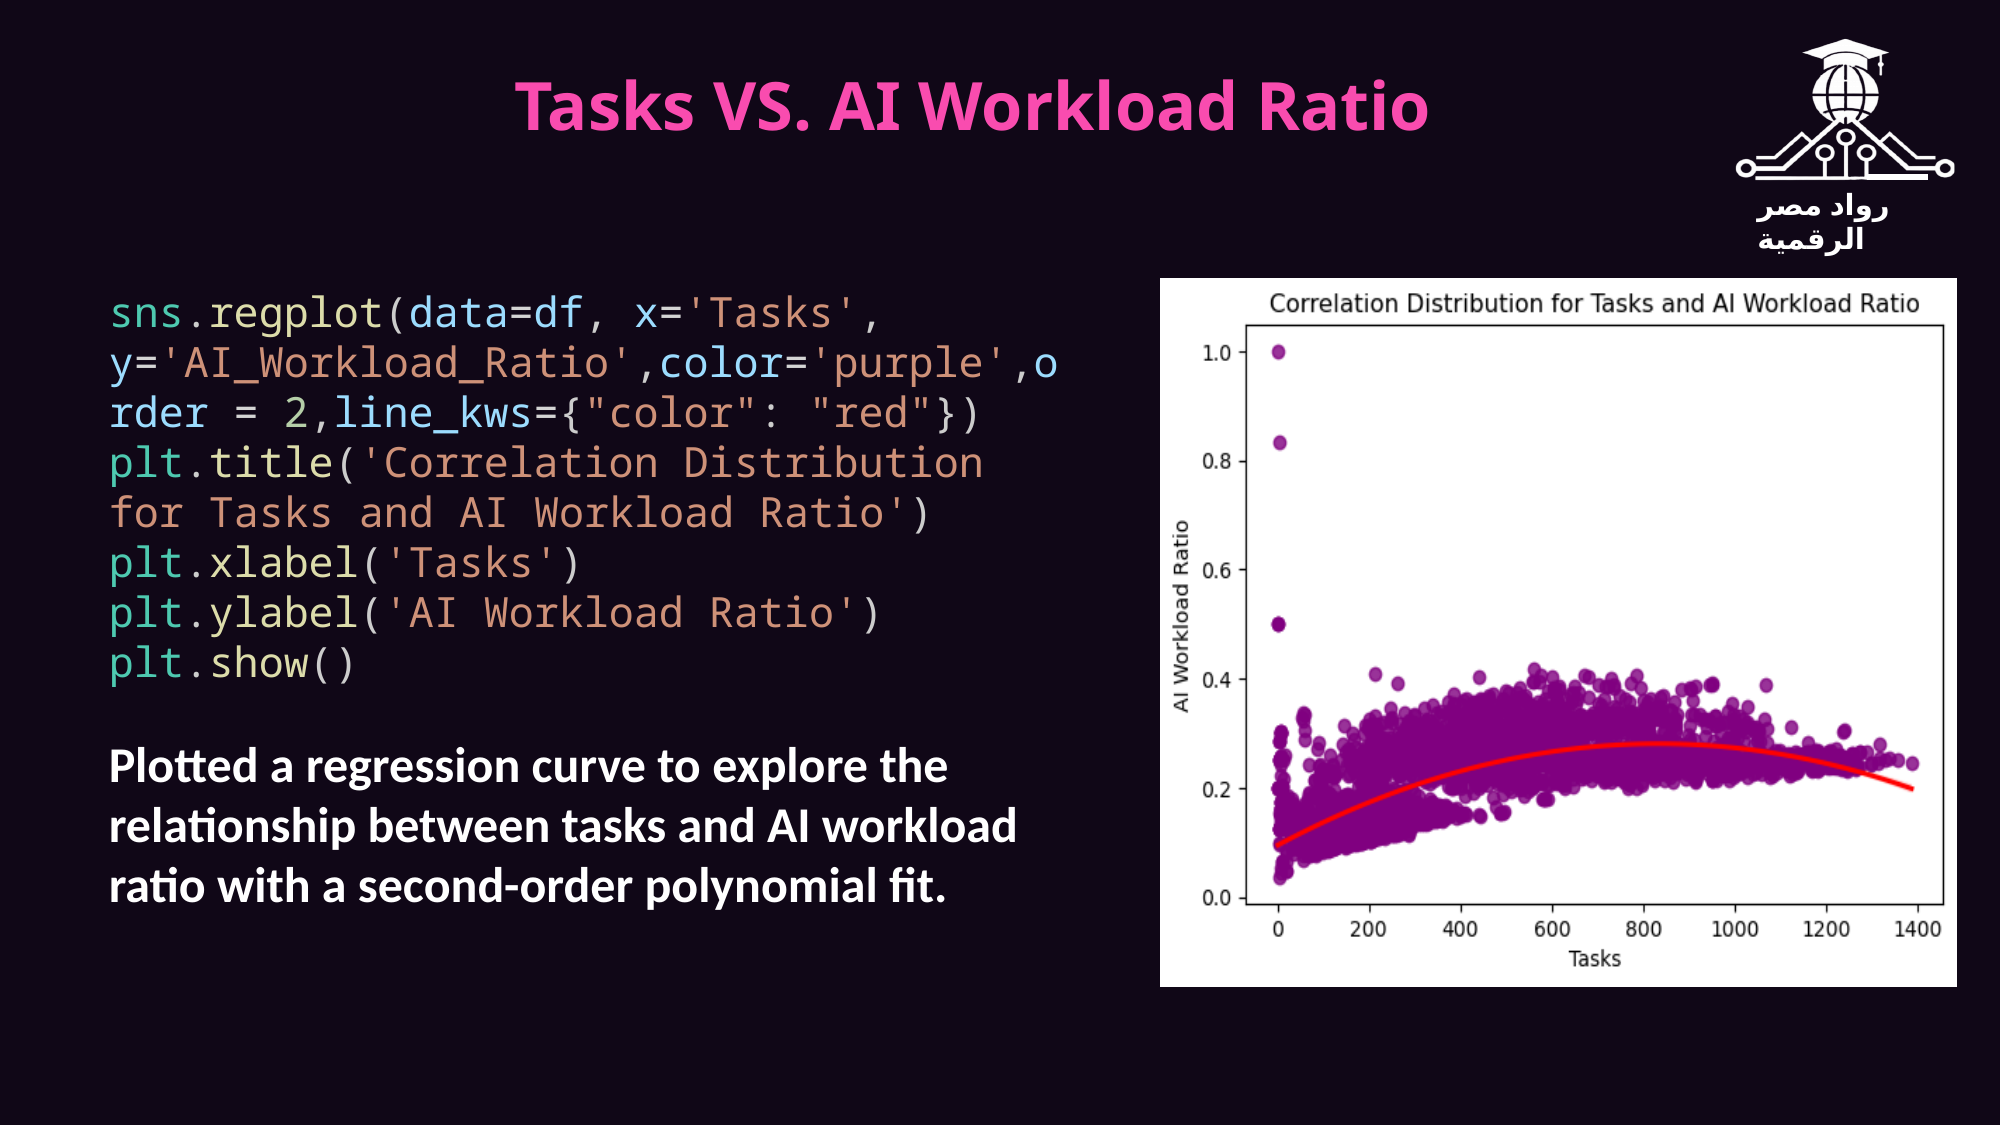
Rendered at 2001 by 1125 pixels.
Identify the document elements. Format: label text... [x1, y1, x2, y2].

text_box Plotted a regression curve to explore the relationship between tasks and AI workload ratio with a second-order polynomial fit. [93, 725, 1095, 921]
text_box sns.regplot(data=df, x='Tasks', y='AI_Workload_Ratio',color='purple',order = 2,line_kws={"color": "red"}) plt.title('Correlation Distribution for Tasks and AI Workload Ratio') plt.xlabel('Tasks') plt.ylabel('AI Workload Ratio') plt.show() [93, 278, 1095, 694]
text_box Tasks VS. AI Workload Ratio [499, 56, 1501, 151]
picture [1160, 278, 1957, 987]
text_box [1735, 35, 1955, 223]
